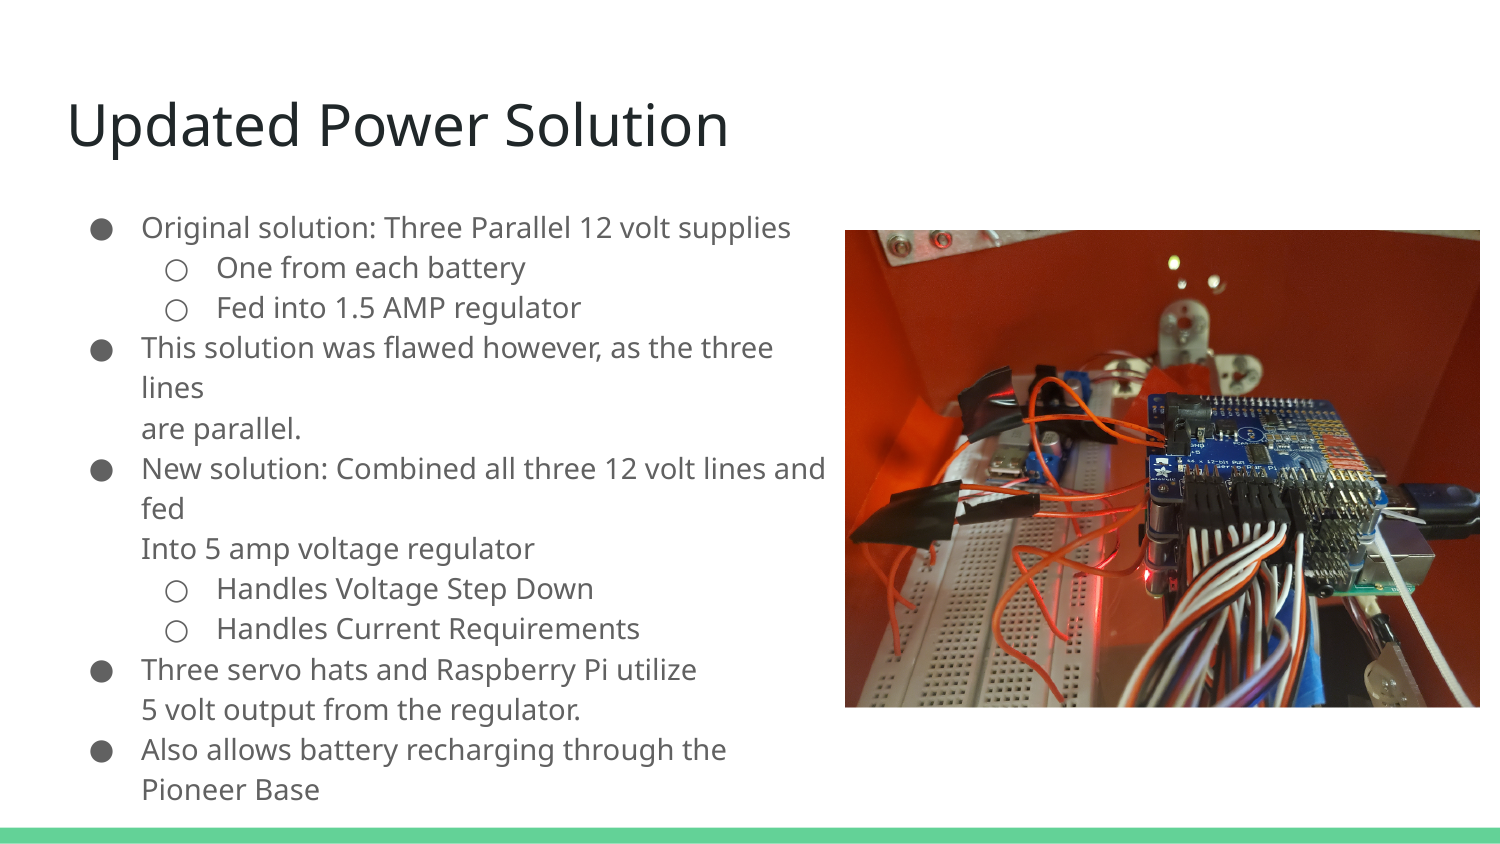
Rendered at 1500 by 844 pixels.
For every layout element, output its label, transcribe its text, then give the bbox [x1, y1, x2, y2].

list Original solution: Three Parallel 12 volt supplies One from each battery Fed into 1.5 AMP regulator This solution was flawed however, as the three lines are parallel. New solution: Combined all three 12 volt lines and fed Into 5 amp voltage regulator Handles Voltage Step Down Handles Current Requirements Three servo hats and Raspberry Pi utilize 5 volt output from the regulator. Also allows battery recharging through the Pioneer Base [51, 189, 845, 750]
picture [844, 228, 1482, 710]
title Updated Power Solution [51, 72, 1449, 167]
